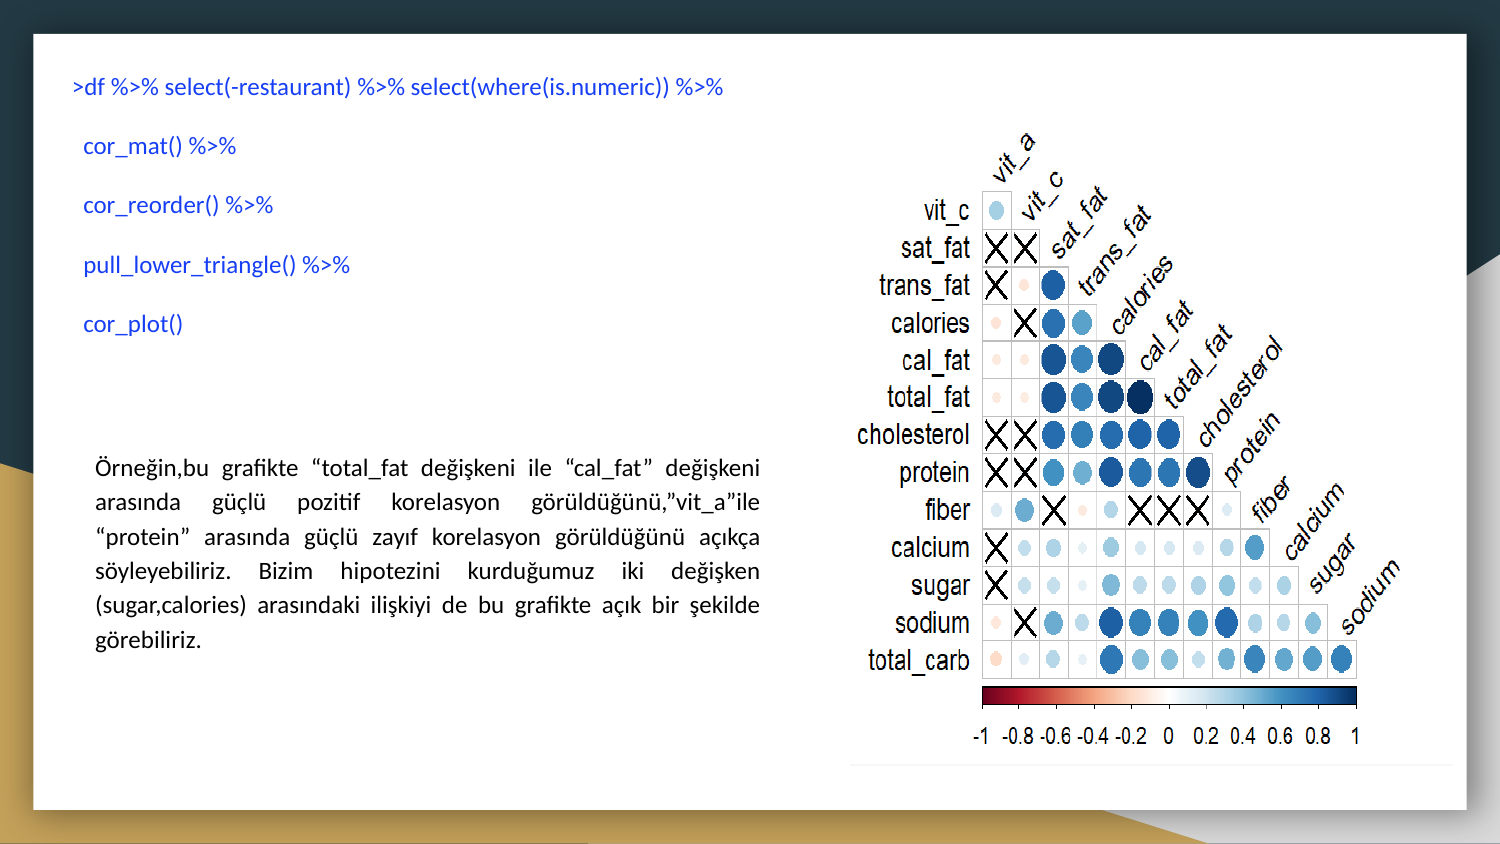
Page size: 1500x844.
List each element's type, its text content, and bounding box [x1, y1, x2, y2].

list Örneğin,bu grafikte “total_fat değişkeni ile “cal_fat” değişkeni arasında güçlü pozitif korelasyon görüldüğünü,”vit_a”ile “protein” arasında güçlü zayıf korelasyon görüldüğünü açıkça söyleyebiliriz. Bizim hipotezini kurduğumuz iki değişken (sugar,calories) arasındaki ilişkiyi de bu grafikte açık bir şekilde görebiliriz. [80, 376, 777, 738]
title >df %>% select(-restaurant) %>% select(where(is.numeric)) %>% cor_mat() %>% cor_reorder() %>% pull_lower_triangle() %>% cor_plot() [56, 50, 777, 766]
picture [850, 85, 1453, 766]
